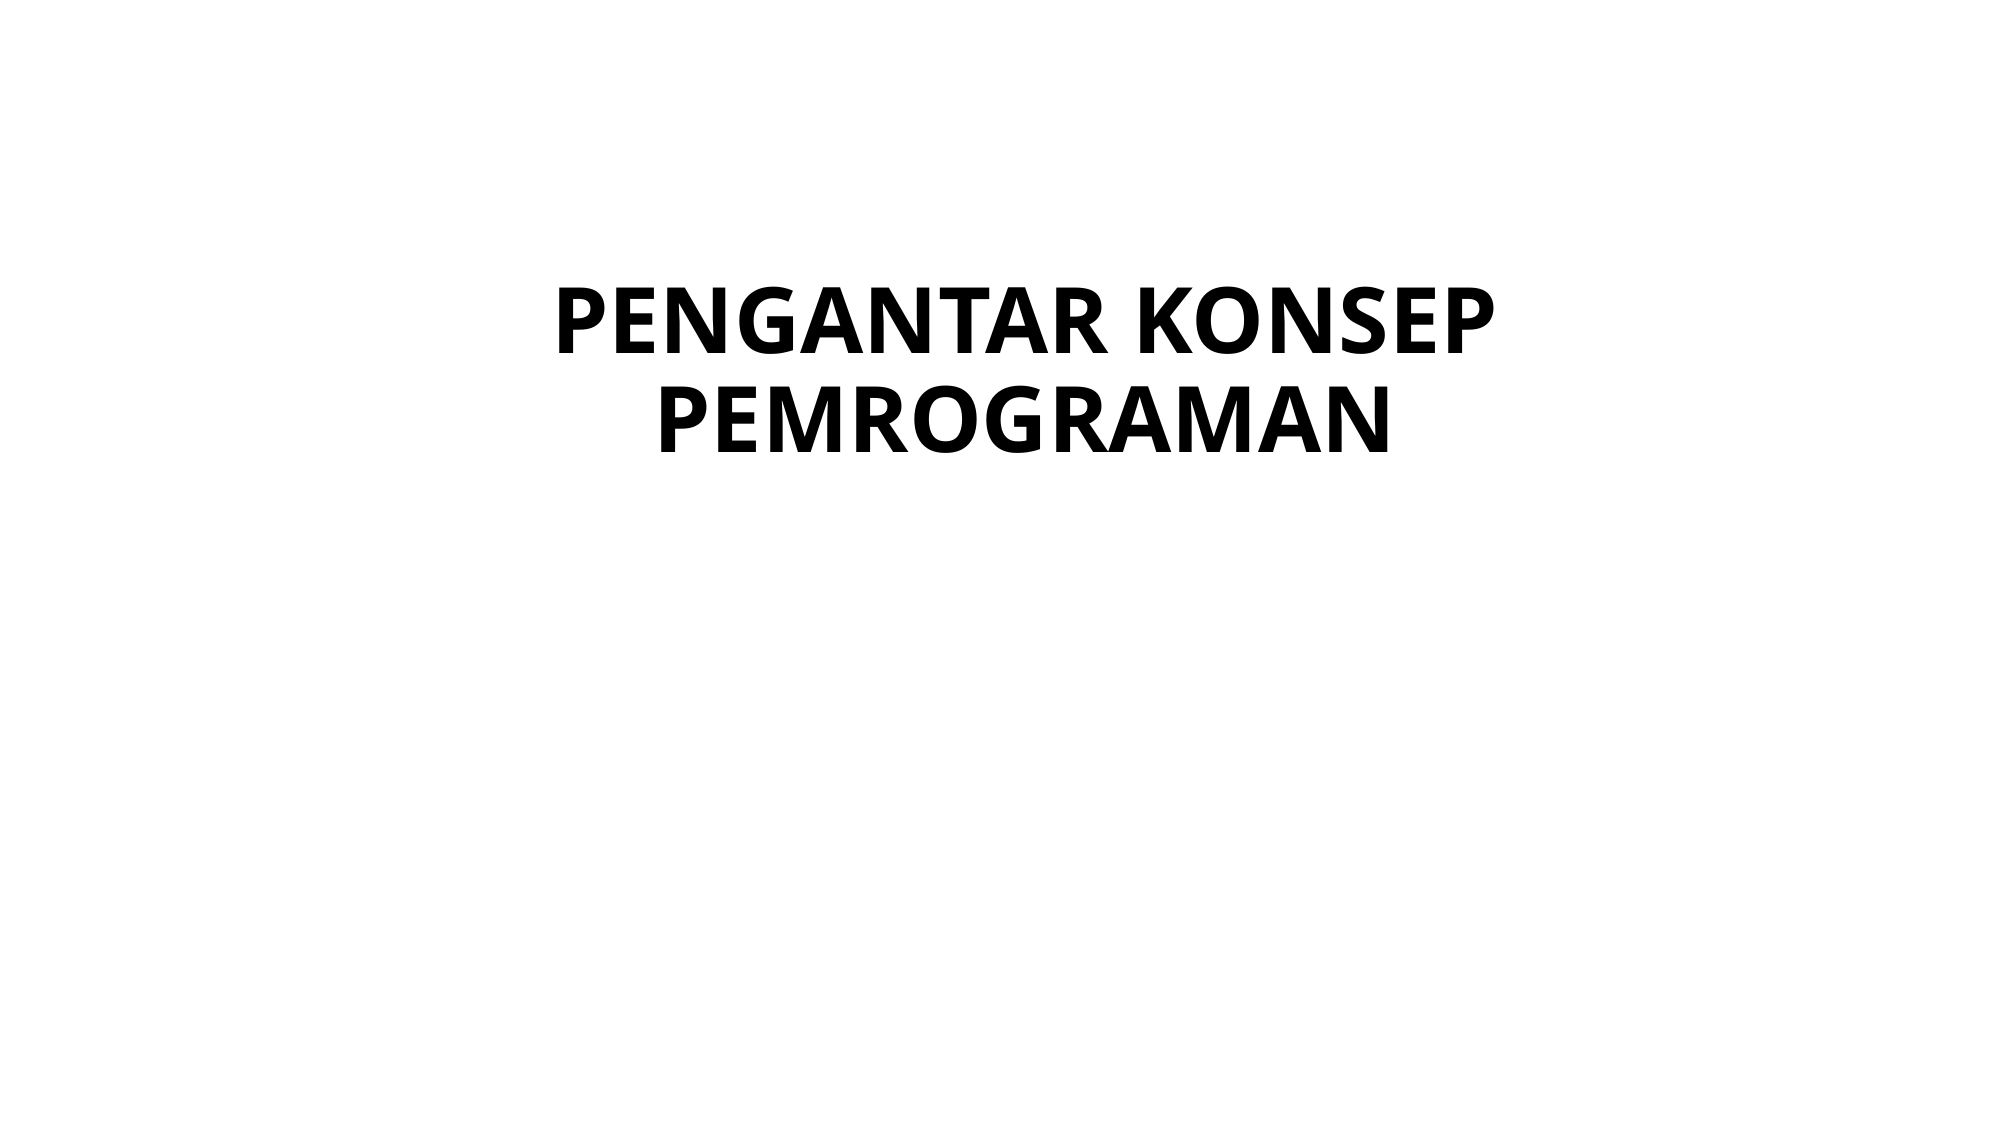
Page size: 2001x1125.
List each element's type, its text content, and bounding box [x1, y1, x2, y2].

title PENGANTAR KONSEP PEMROGRAMAN [387, 252, 1663, 494]
